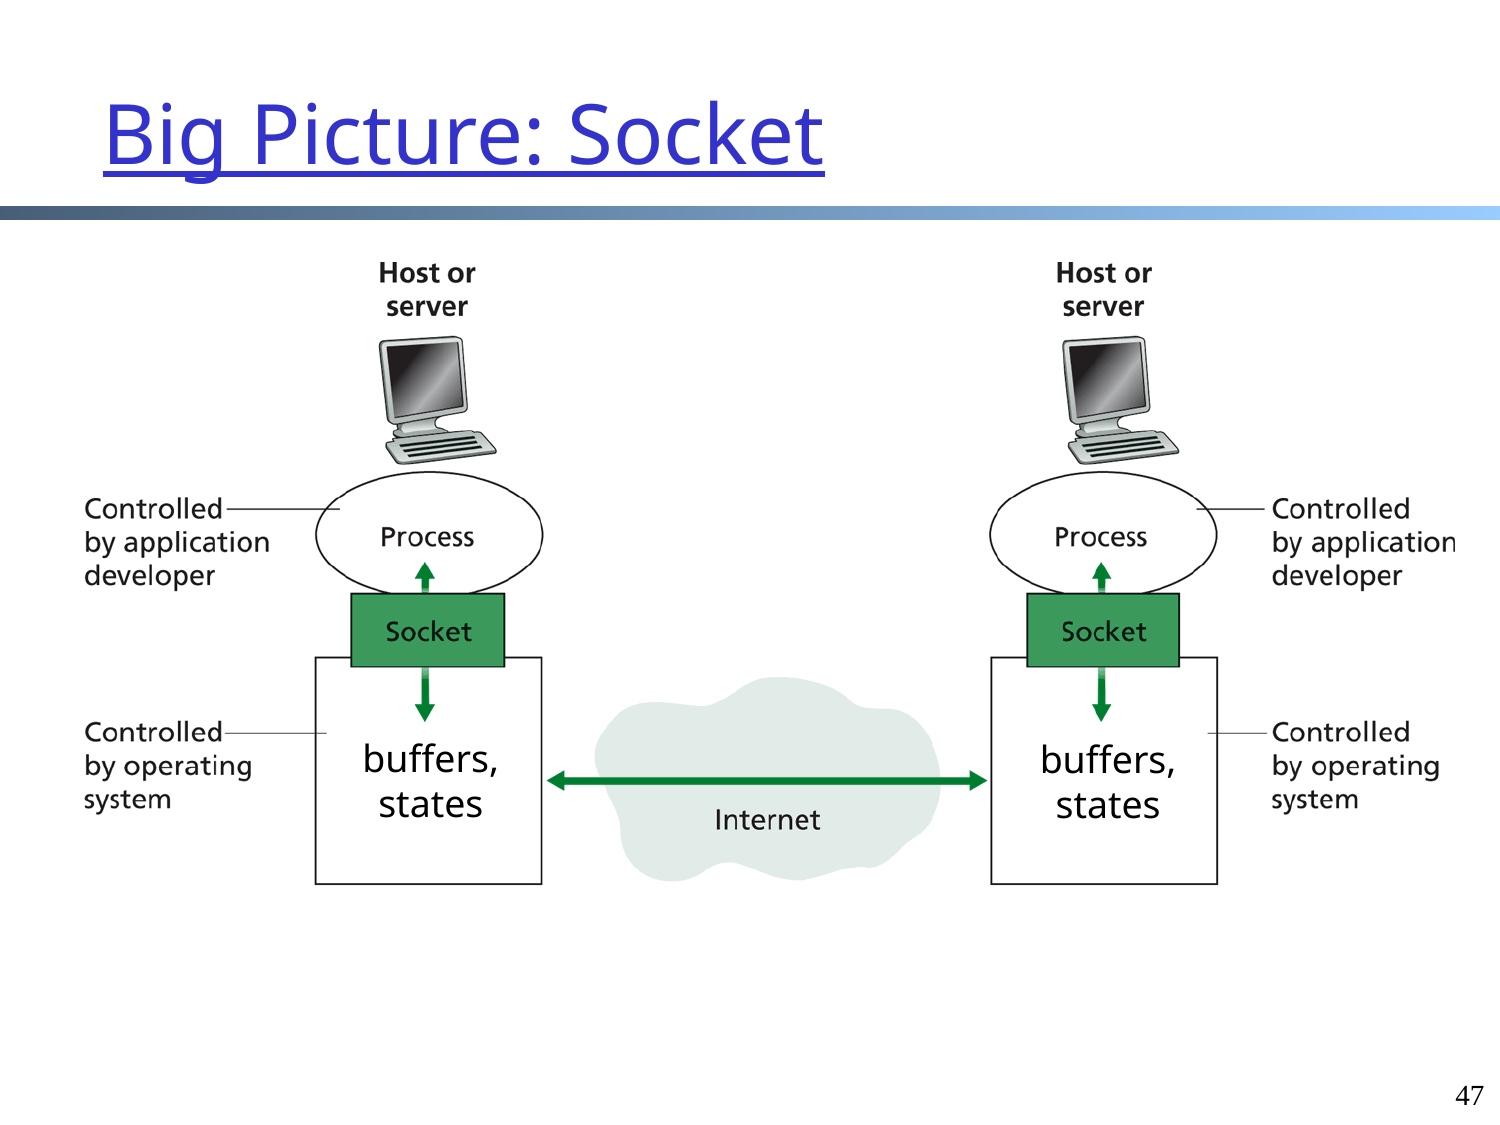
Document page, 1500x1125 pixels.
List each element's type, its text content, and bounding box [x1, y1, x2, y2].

slide_number 47 [1424, 1068, 1500, 1125]
title Big Picture: Socket [87, 37, 1363, 225]
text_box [1424, 207, 1428, 219]
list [84, 262, 1455, 902]
